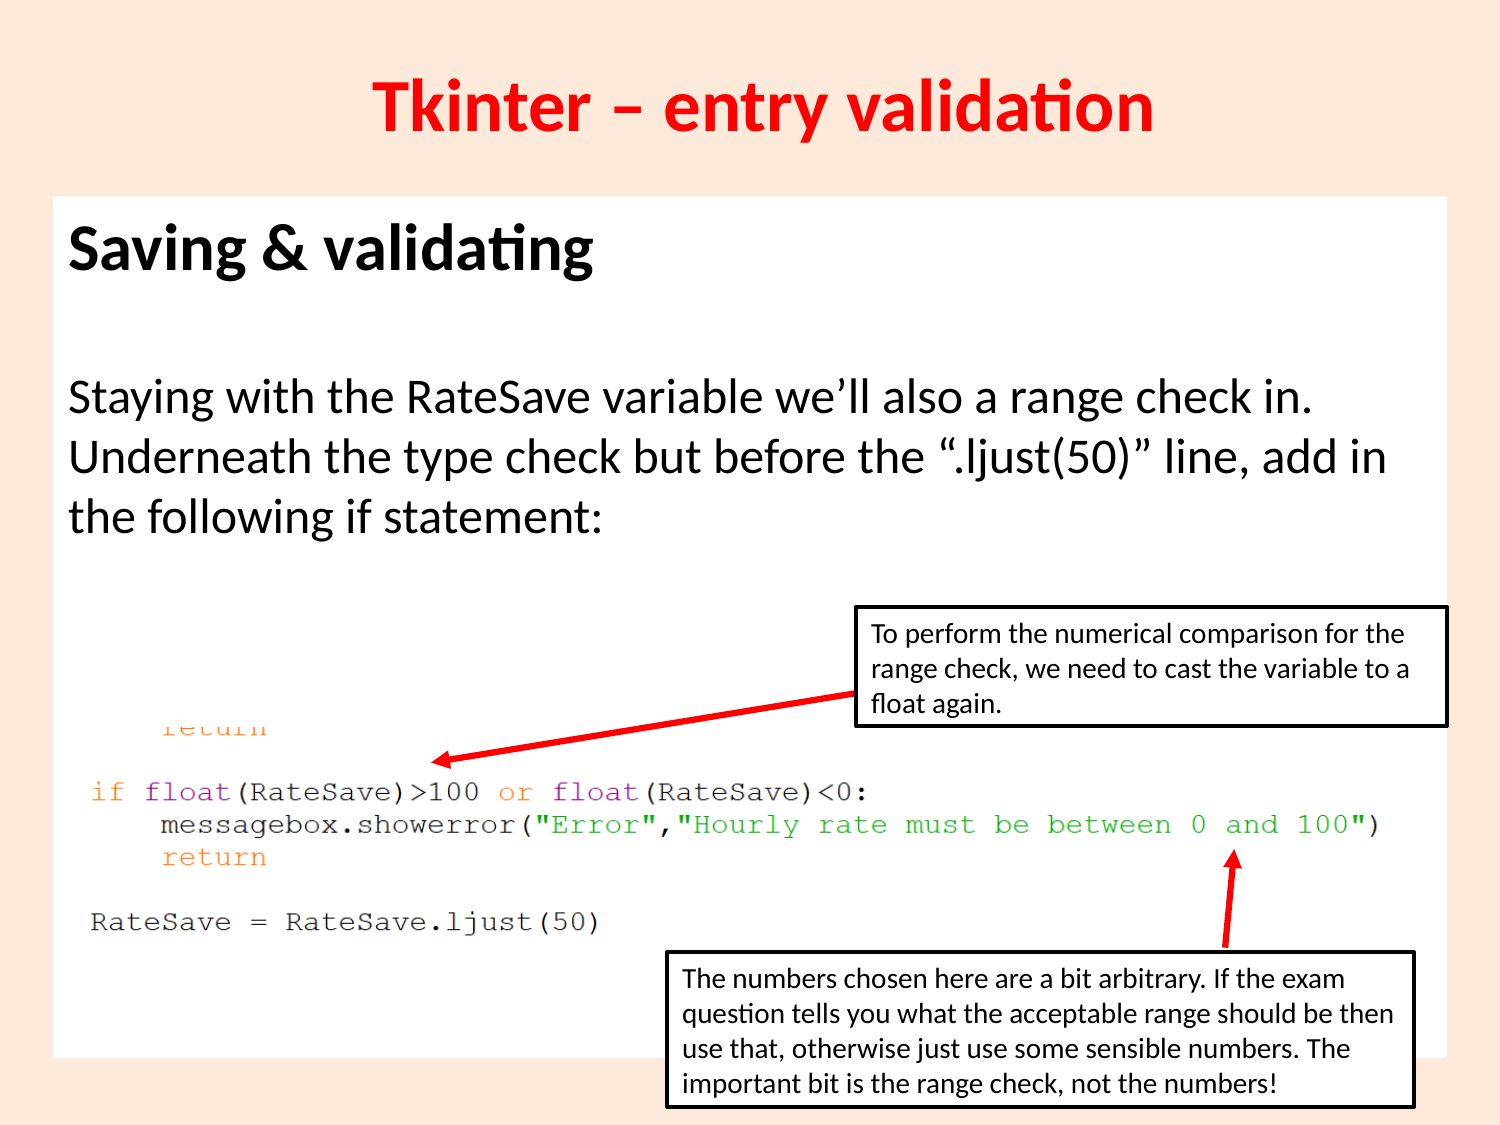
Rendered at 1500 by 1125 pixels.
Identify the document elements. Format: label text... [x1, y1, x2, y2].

picture [85, 727, 1415, 948]
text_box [1224, 848, 1235, 948]
text_box The numbers chosen here are a bit arbitrary. If the exam question tells you what the acceptable range should be then use that, otherwise just use some sensible numbers. The important bit is the range check, not the numbers! [665, 953, 1416, 1109]
title Tkinter – entry validation [134, 29, 1395, 173]
list Saving & validating Staying with the RateSave variable we’ll also a range check in. Underneath the type check but before the “.ljust(50)” line, add in the following if statement: [51, 194, 1449, 1060]
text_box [430, 692, 857, 763]
text_box To perform the numerical comparison for the range check, we need to cast the variable to a float again. [854, 605, 1449, 728]
